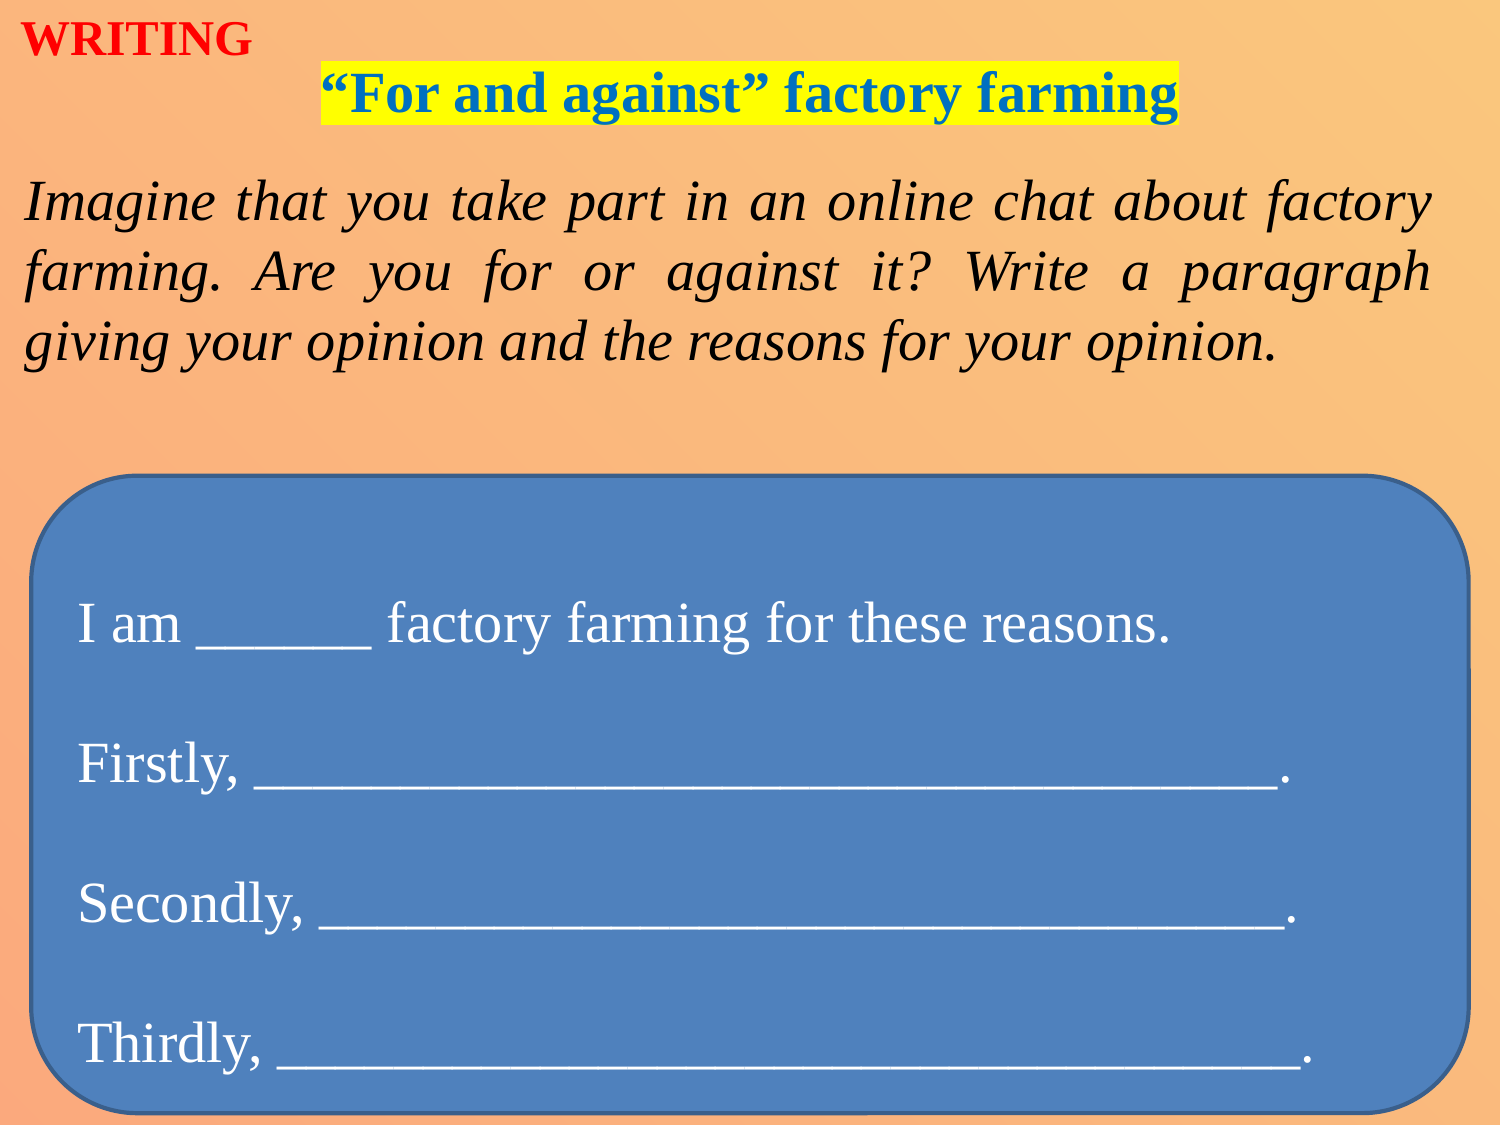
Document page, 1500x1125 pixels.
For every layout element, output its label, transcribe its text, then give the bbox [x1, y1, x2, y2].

text_box I am ______ factory farming for these reasons. Firstly, ___________________________________. Secondly, _________________________________. Thirdly, ___________________________________. [29, 473, 1471, 1116]
text_box “For and against” factory farming [81, 47, 1419, 132]
text_box WRITING [5, 0, 438, 73]
text_box Imagine that you take part in an online chat about factory farming. Are you for or against it? Write a paragraph giving your opinion and the reasons for your opinion. [10, 155, 1448, 380]
